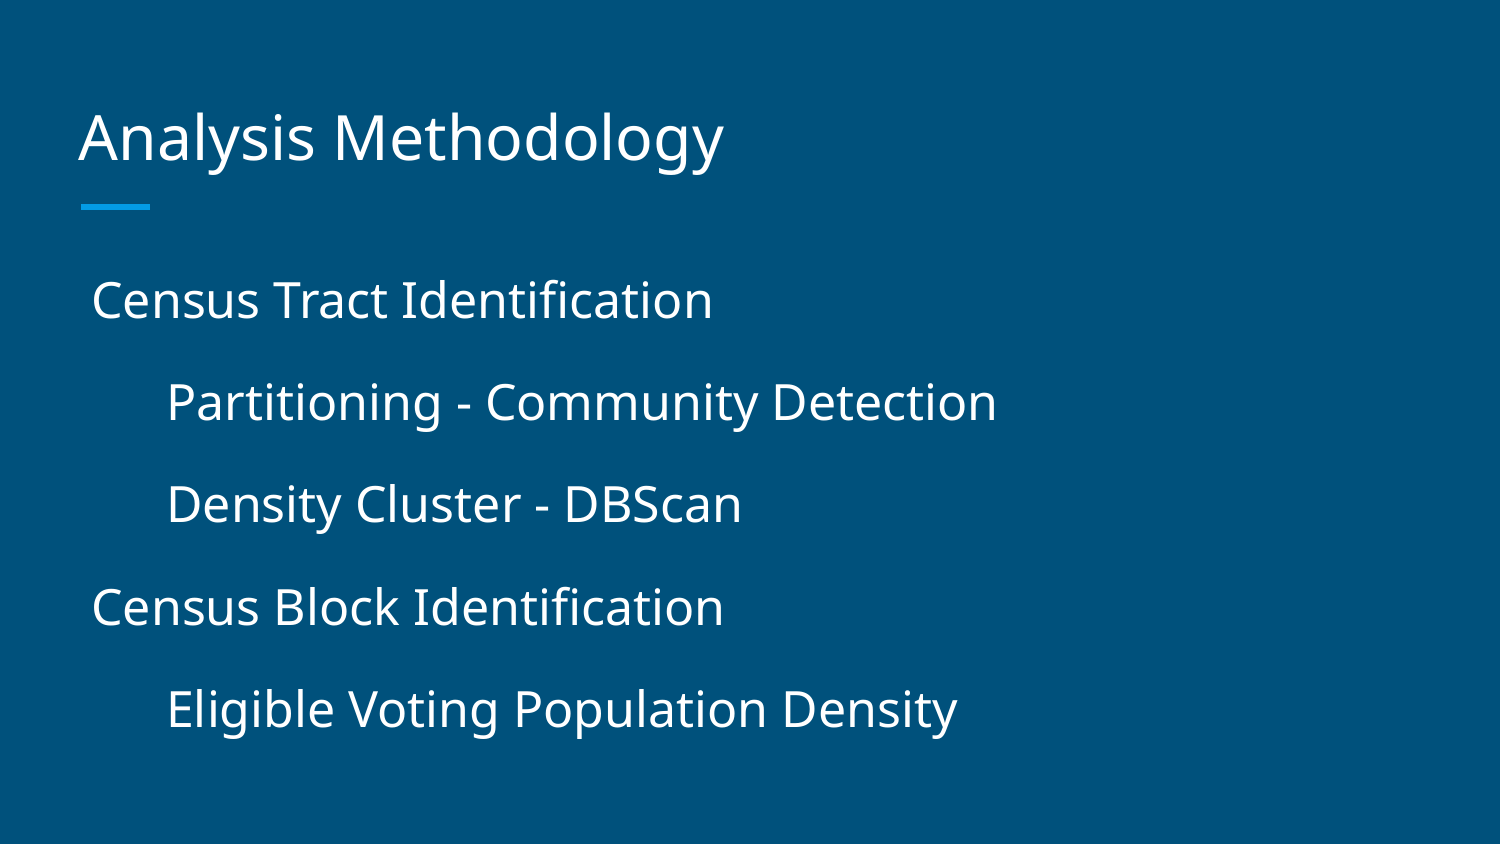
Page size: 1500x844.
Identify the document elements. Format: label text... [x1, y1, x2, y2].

list Census Tract Identification Partitioning - Community Detection Density Cluster - DBScan Census Block Identification Eligible Voting Population Density [63, 244, 1437, 750]
title Analysis Methodology [63, 75, 1437, 188]
